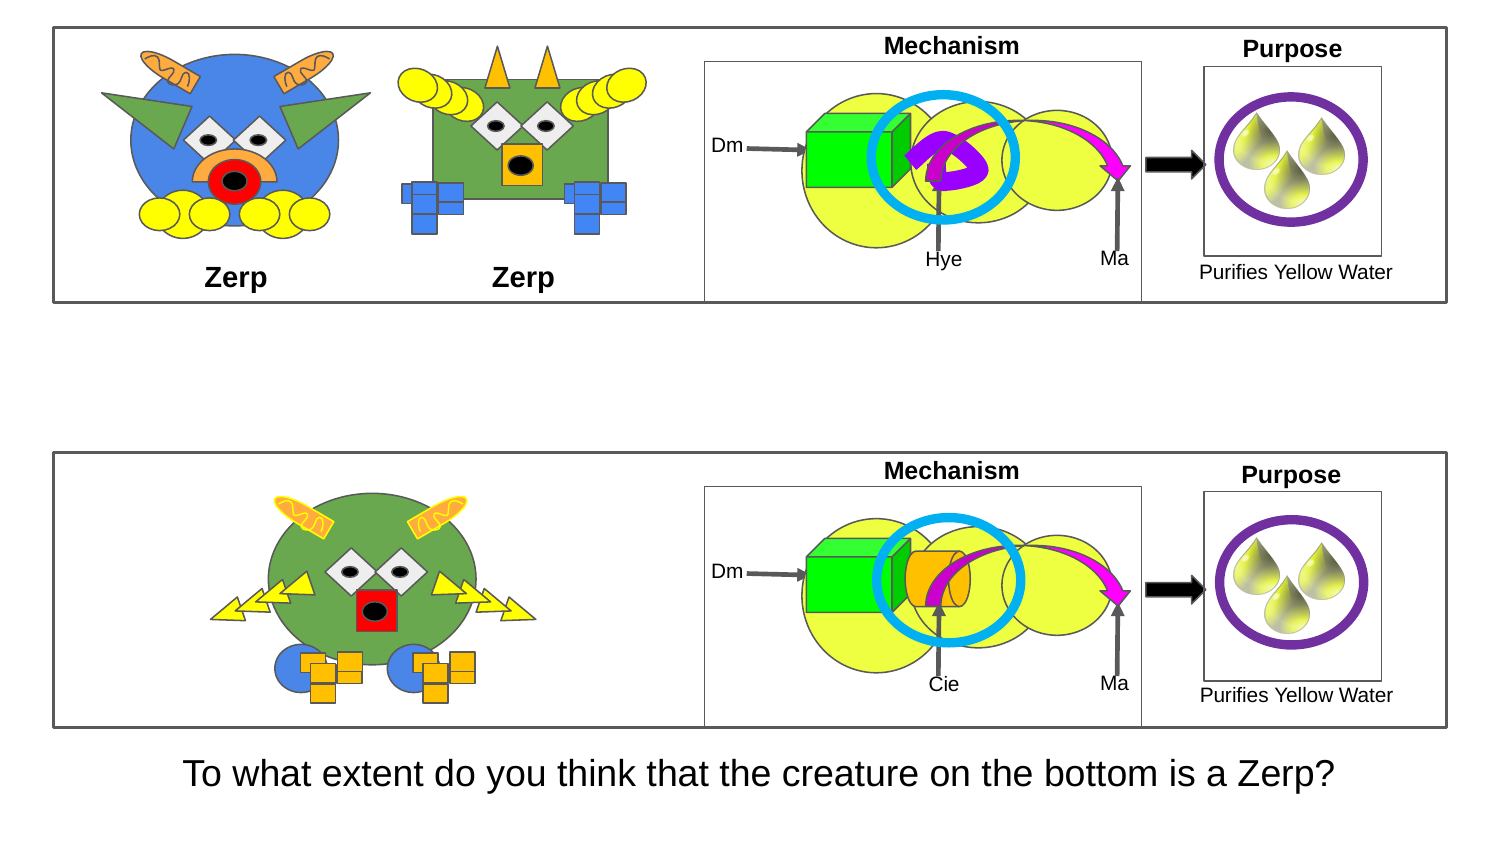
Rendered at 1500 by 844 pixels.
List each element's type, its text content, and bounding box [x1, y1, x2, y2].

text_box [362, 601, 388, 622]
text_box Hye [891, 232, 997, 283]
text_box [869, 92, 1018, 223]
text_box [801, 159, 932, 248]
text_box [387, 644, 434, 693]
text_box [300, 653, 326, 673]
text_box [407, 496, 467, 539]
text_box [564, 184, 574, 204]
text_box [325, 547, 376, 597]
text_box [1010, 121, 1110, 211]
text_box [502, 143, 543, 186]
text_box [337, 651, 363, 672]
text_box [401, 184, 411, 204]
text_box [826, 93, 906, 113]
text_box [537, 120, 555, 132]
text_box [601, 203, 627, 215]
picture [1233, 537, 1345, 634]
text_box [874, 515, 1023, 645]
text_box [411, 214, 437, 235]
text_box [225, 204, 244, 226]
text_box Purifies Yellow Water [1168, 668, 1425, 719]
text_box [534, 46, 560, 88]
text_box [140, 51, 201, 94]
text_box [337, 672, 363, 684]
text_box [222, 171, 248, 191]
text_box Purifies Yellow Water [1167, 246, 1425, 297]
text_box [273, 51, 334, 94]
text_box [341, 566, 359, 578]
text_box [423, 683, 449, 704]
text_box Dm [690, 544, 759, 595]
text_box [1145, 575, 1204, 604]
text_box [423, 663, 449, 683]
text_box [704, 159, 1142, 302]
text_box Purpose [1226, 443, 1364, 504]
text_box [310, 683, 336, 704]
text_box [431, 571, 467, 595]
text_box [163, 190, 203, 239]
text_box [192, 148, 278, 182]
text_box Ma [1080, 656, 1149, 707]
text_box [982, 101, 1026, 120]
text_box [418, 500, 464, 532]
text_box [263, 190, 303, 239]
text_box [411, 182, 437, 194]
text_box [958, 616, 1028, 648]
text_box [101, 92, 192, 149]
text_box [1204, 66, 1382, 246]
text_box [1145, 150, 1204, 179]
text_box Zerp [87, 238, 374, 309]
text_box [484, 46, 510, 88]
text_box [450, 87, 484, 122]
text_box [1024, 535, 1111, 572]
text_box [806, 538, 891, 613]
text_box [53, 452, 868, 727]
picture [1233, 112, 1345, 209]
text_box [1012, 546, 1110, 636]
text_box [445, 79, 599, 124]
text_box [139, 197, 180, 231]
text_box [239, 197, 280, 231]
text_box [576, 80, 609, 115]
text_box [310, 663, 336, 683]
text_box [592, 74, 624, 109]
text_box [183, 116, 234, 159]
text_box [144, 55, 190, 87]
text_box [560, 87, 594, 122]
text_box [449, 672, 475, 684]
text_box [1006, 120, 1131, 179]
text_box Zerp [374, 238, 673, 309]
text_box [356, 589, 397, 632]
text_box [520, 101, 574, 151]
text_box [470, 101, 522, 151]
text_box Purpose [1227, 17, 1365, 78]
text_box [601, 182, 627, 203]
text_box [435, 80, 468, 115]
text_box [500, 596, 536, 621]
text_box [432, 108, 609, 200]
text_box [1204, 491, 1382, 668]
text_box Cie [891, 657, 997, 708]
text_box [438, 203, 464, 215]
text_box [274, 496, 334, 539]
text_box [962, 188, 1028, 223]
text_box [1024, 110, 1111, 147]
text_box [210, 596, 246, 621]
text_box [284, 55, 330, 87]
text_box [208, 159, 261, 205]
text_box [391, 566, 409, 578]
text_box Mechanism [868, 439, 1036, 500]
text_box [420, 74, 452, 109]
text_box [268, 493, 477, 665]
text_box Mechanism [868, 14, 1036, 75]
text_box [826, 518, 908, 538]
text_box [508, 155, 534, 176]
text_box [606, 68, 647, 103]
text_box [438, 182, 464, 203]
text_box [398, 68, 438, 103]
text_box [476, 588, 512, 613]
text_box Ma [1080, 231, 1149, 282]
text_box [455, 579, 491, 604]
text_box [53, 27, 1447, 303]
text_box [704, 584, 1142, 727]
text_box [1007, 122, 1020, 130]
text_box [189, 197, 230, 231]
text_box [801, 584, 933, 673]
text_box [250, 134, 267, 146]
text_box To what extent do you think that the creature on the bottom is a Zerp? [51, 727, 1477, 809]
text_box [278, 500, 324, 532]
text_box [413, 653, 439, 673]
text_box [1217, 517, 1366, 648]
text_box [375, 547, 428, 597]
text_box [574, 214, 600, 235]
text_box [274, 644, 322, 693]
text_box [200, 134, 217, 146]
text_box [1036, 452, 1447, 727]
text_box [449, 651, 475, 672]
text_box [574, 182, 600, 194]
text_box [574, 194, 600, 214]
text_box [235, 588, 271, 613]
text_box [255, 579, 291, 604]
text_box [279, 571, 315, 595]
text_box [289, 197, 330, 231]
text_box [1216, 94, 1366, 225]
text_box [130, 54, 339, 198]
text_box [411, 194, 437, 214]
text_box Dm [690, 119, 759, 170]
text_box [487, 120, 505, 132]
text_box [704, 61, 1142, 231]
text_box [995, 528, 1026, 545]
text_box [1012, 545, 1131, 604]
text_box [233, 116, 286, 159]
text_box [806, 113, 888, 188]
text_box [279, 92, 371, 149]
text_box [704, 486, 1142, 656]
